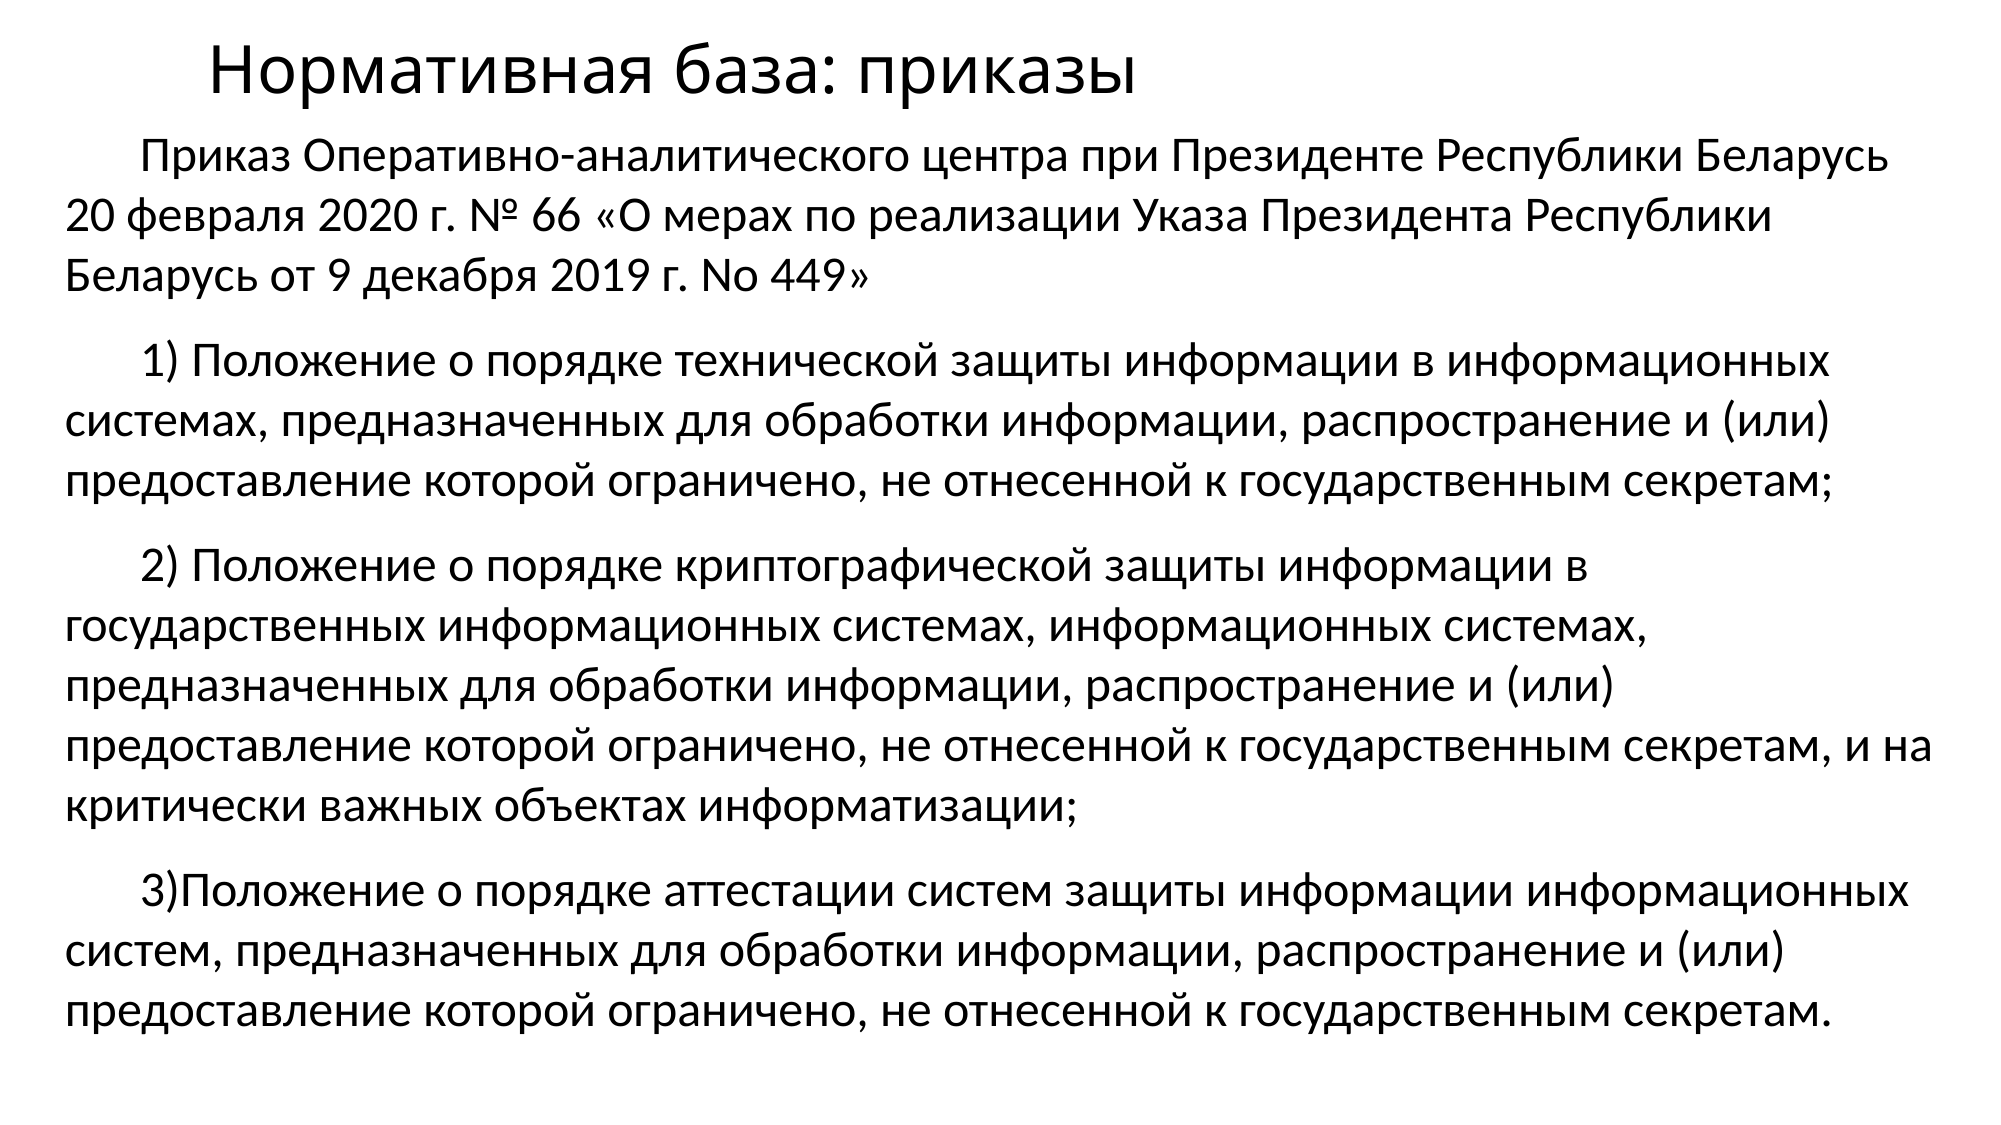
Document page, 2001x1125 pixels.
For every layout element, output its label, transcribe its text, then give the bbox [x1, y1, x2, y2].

text_box Приказ Оперативно-аналитического центра при Президенте Республики Беларусь 20 февраля 2020 г. № 66 «О мерах по реализации Указа Президента Республики Беларусь от 9 декабря 2019 г. No 449» 1) Положение о порядке технической защиты информации в информационных системах, предназначенных для обработки информации, распространение и (или) предоставление которой ограничено, не отнесенной к государственным секретам; 2) Положение о порядке криптографической защиты информации в государственных информационных системах, информационных системах, предназначенных для обработки информации, распространение и (или) предоставление которой ограничено, не отнесенной к государственным секретам, и на критически важных объектах информатизации; 3)Положение о порядке аттестации систем защиты информации информационных систем, предназначенных для обработки информации, распространение и (или) предоставление которой ограничено, не отнесенной к государственным секретам. [50, 113, 1956, 1044]
text_box Нормативная база: приказы [192, 19, 1155, 114]
text_box [413, 773, 578, 835]
